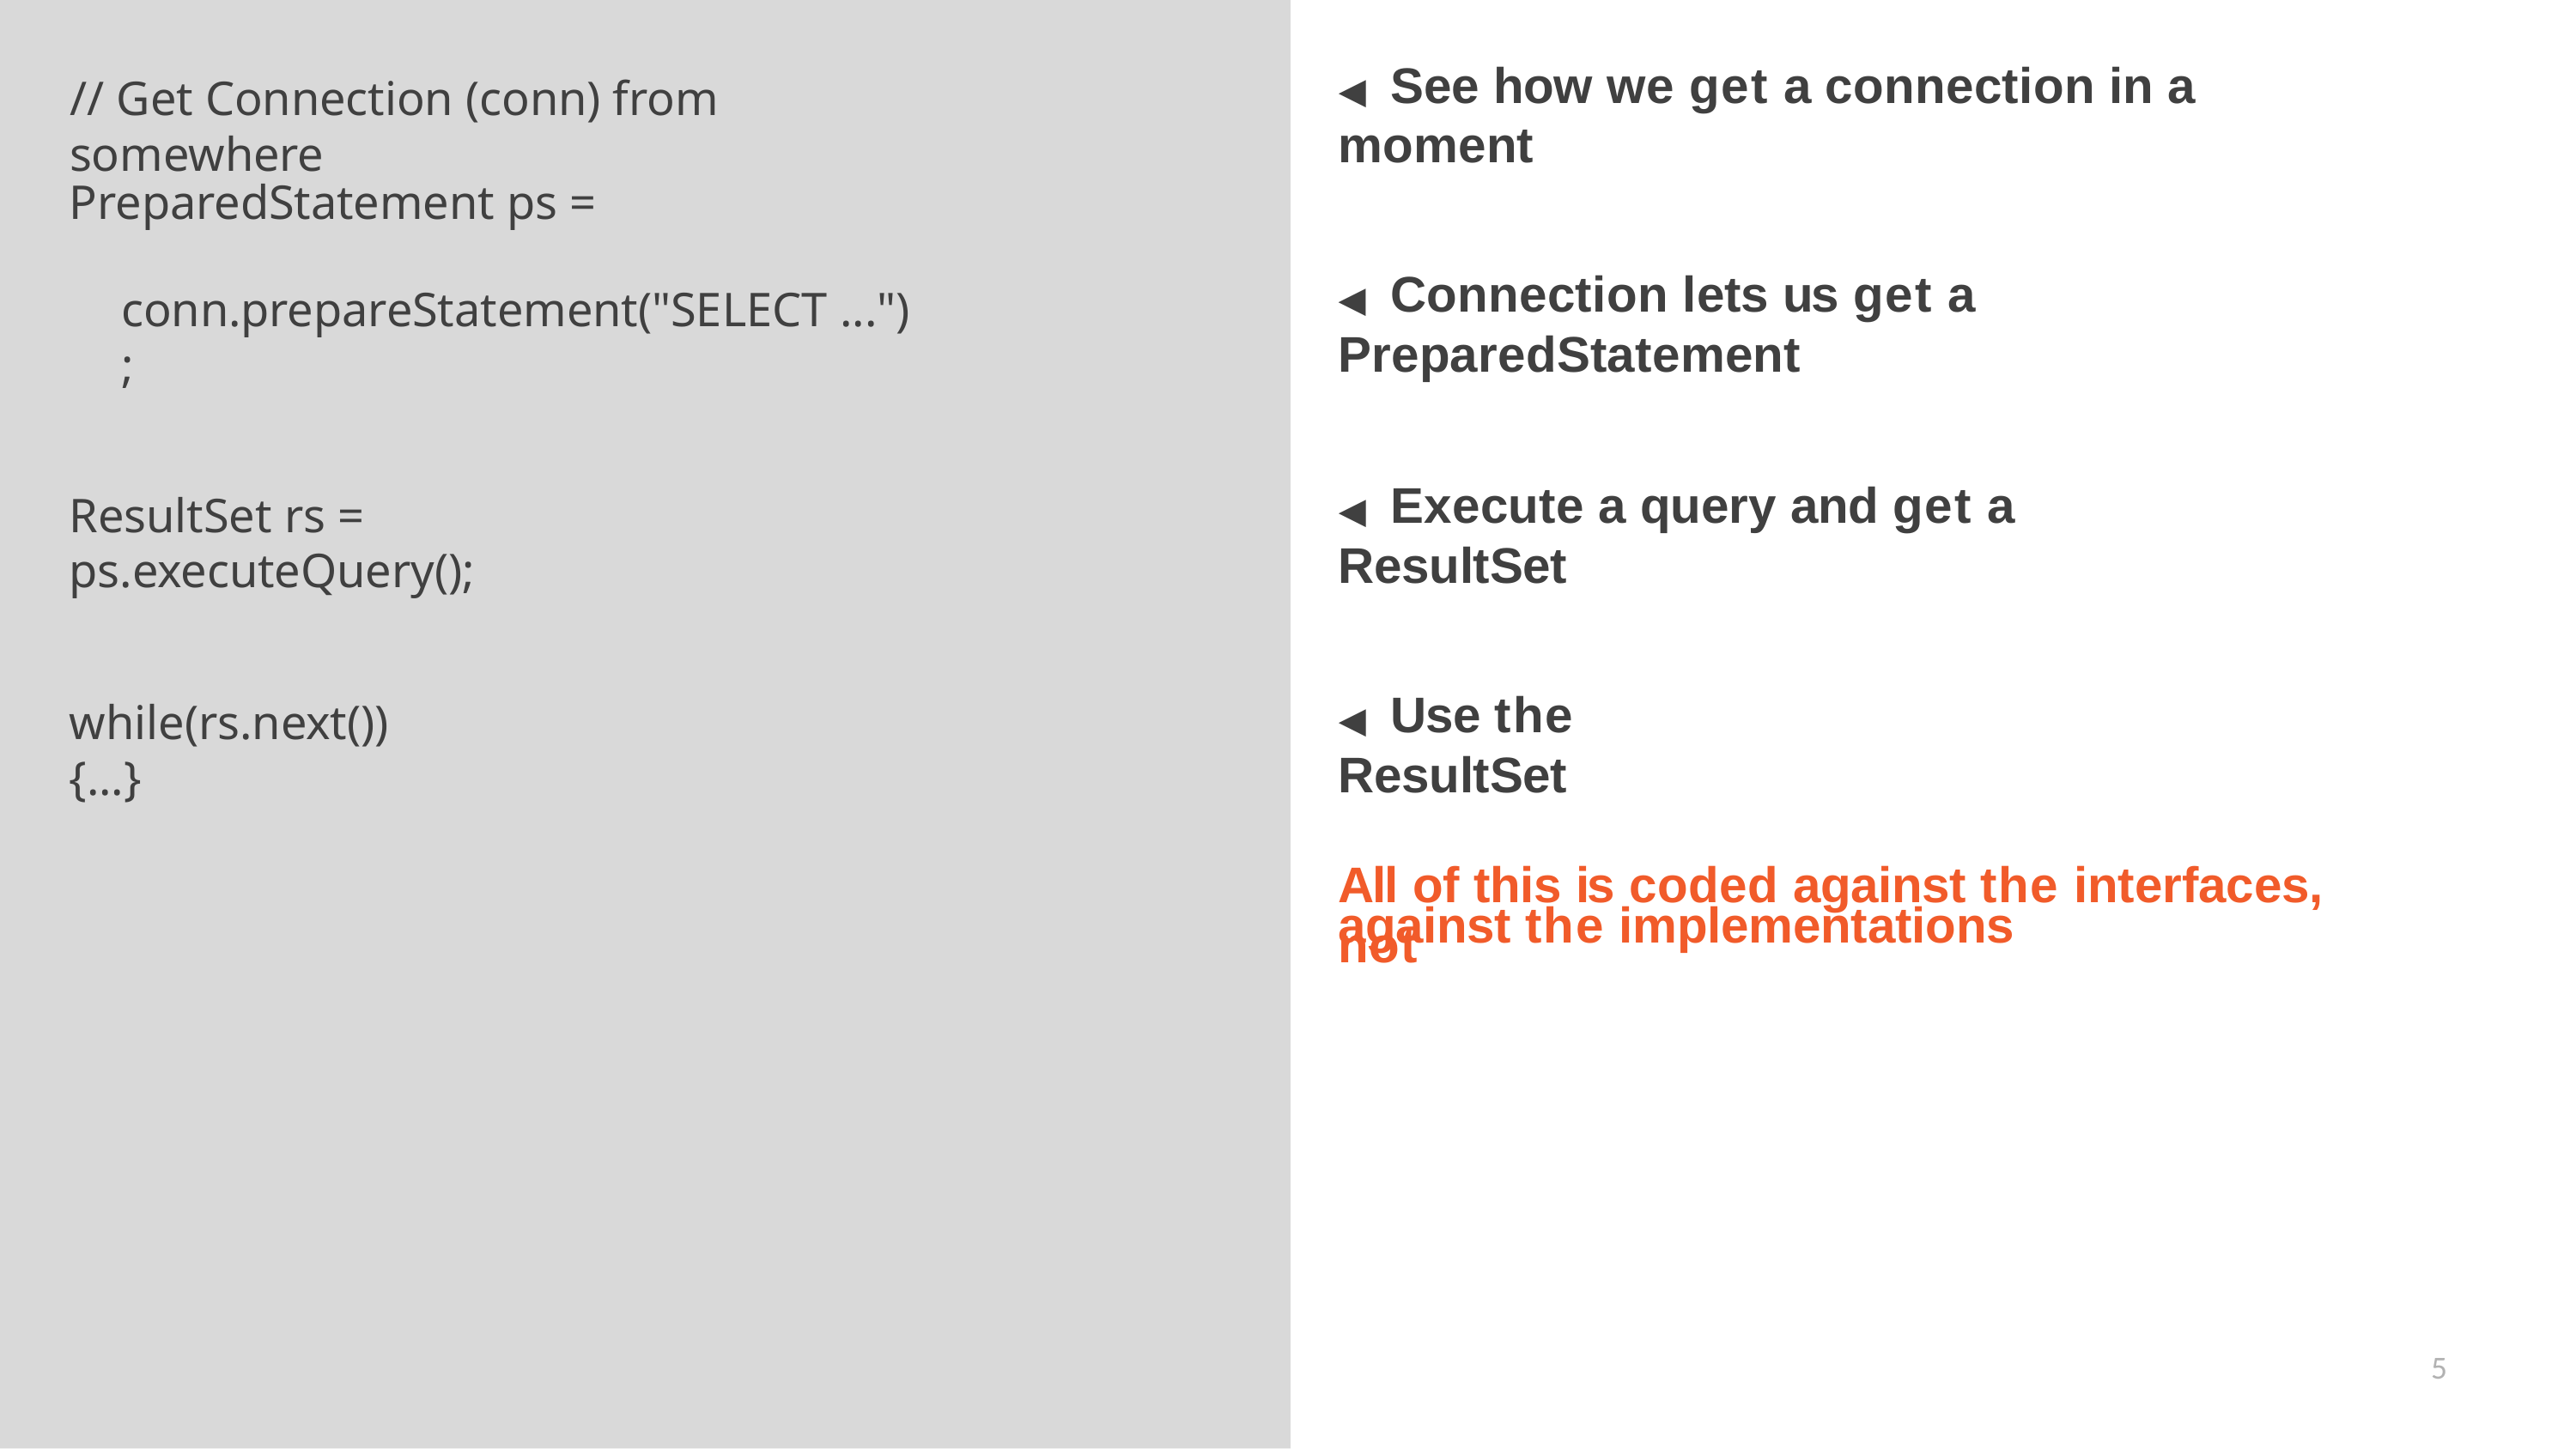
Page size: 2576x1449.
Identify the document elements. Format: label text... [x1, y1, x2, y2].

text_box ◀ Use the ResultSet [1336, 681, 1816, 803]
title ◀ See how we get a connection in a moment [1336, 51, 2400, 260]
text_box ResultSet rs = ps.executeQuery(); [67, 483, 775, 597]
text_box All of this is coded against the interfaces, not [1336, 850, 2410, 973]
text_box ◀ Connection lets us get a PreparedStatement [1336, 260, 2451, 383]
text_box // Get Connection (conn) from somewhere [67, 67, 939, 181]
text_box ◀ Execute a query and get a ResultSet [1336, 471, 2254, 594]
text_box against the implementations [1336, 891, 2017, 954]
text_box while(rs.next()) {...} [67, 691, 462, 805]
text_box PreparedStatement ps = conn.prepareStatement("SELECT ..."); [67, 171, 920, 392]
slide_number 5 [1855, 1347, 2447, 1420]
